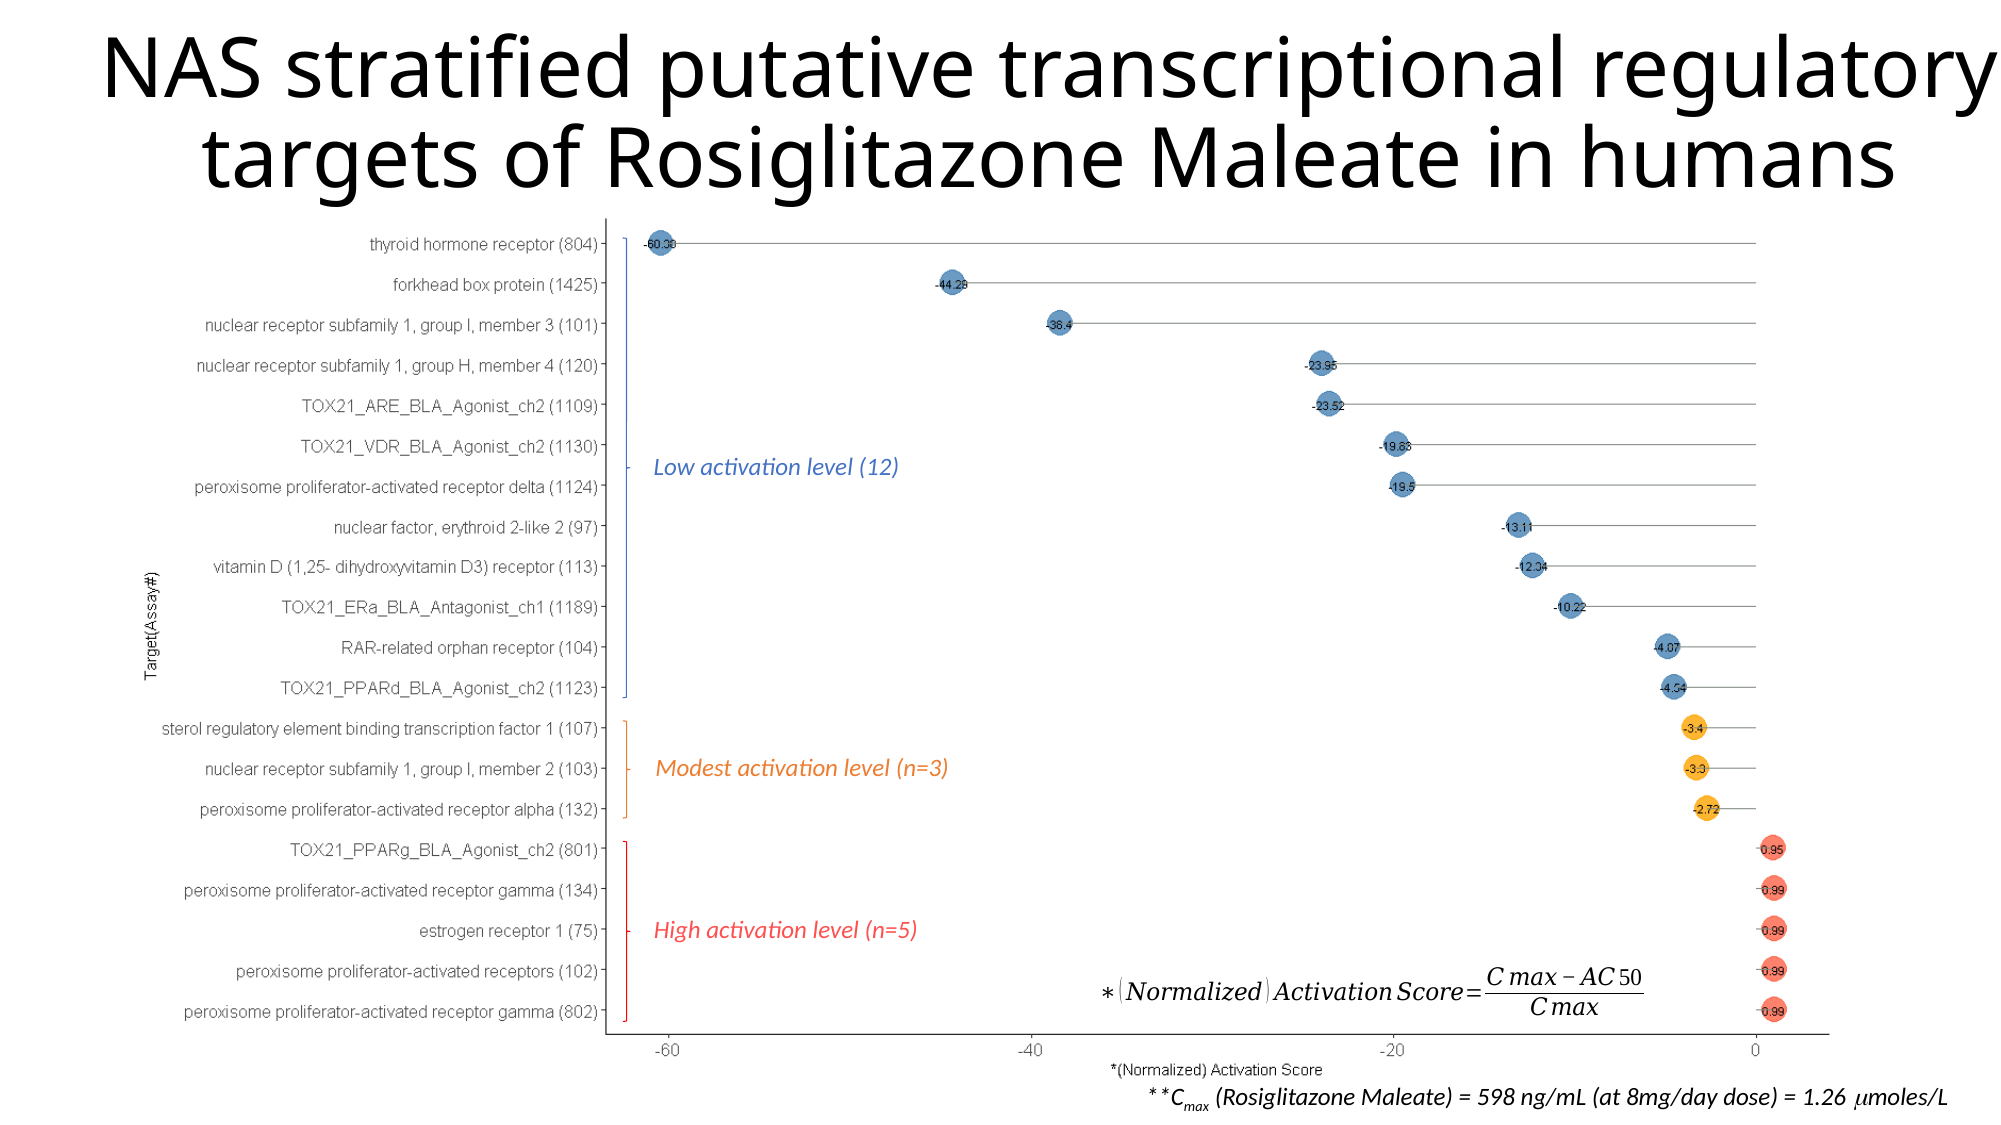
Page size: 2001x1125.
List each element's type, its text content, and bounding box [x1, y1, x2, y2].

picture [135, 211, 1838, 1086]
title NAS stratified putative transcriptional regulatory targets of Rosiglitazone Maleate in humans [80, 6, 2000, 224]
text_box **Cmax (Rosiglitazone Maleate) = 598 ng/mL (at 8mg/day dose) = 1.26 mmoles/L [1131, 1073, 1964, 1122]
